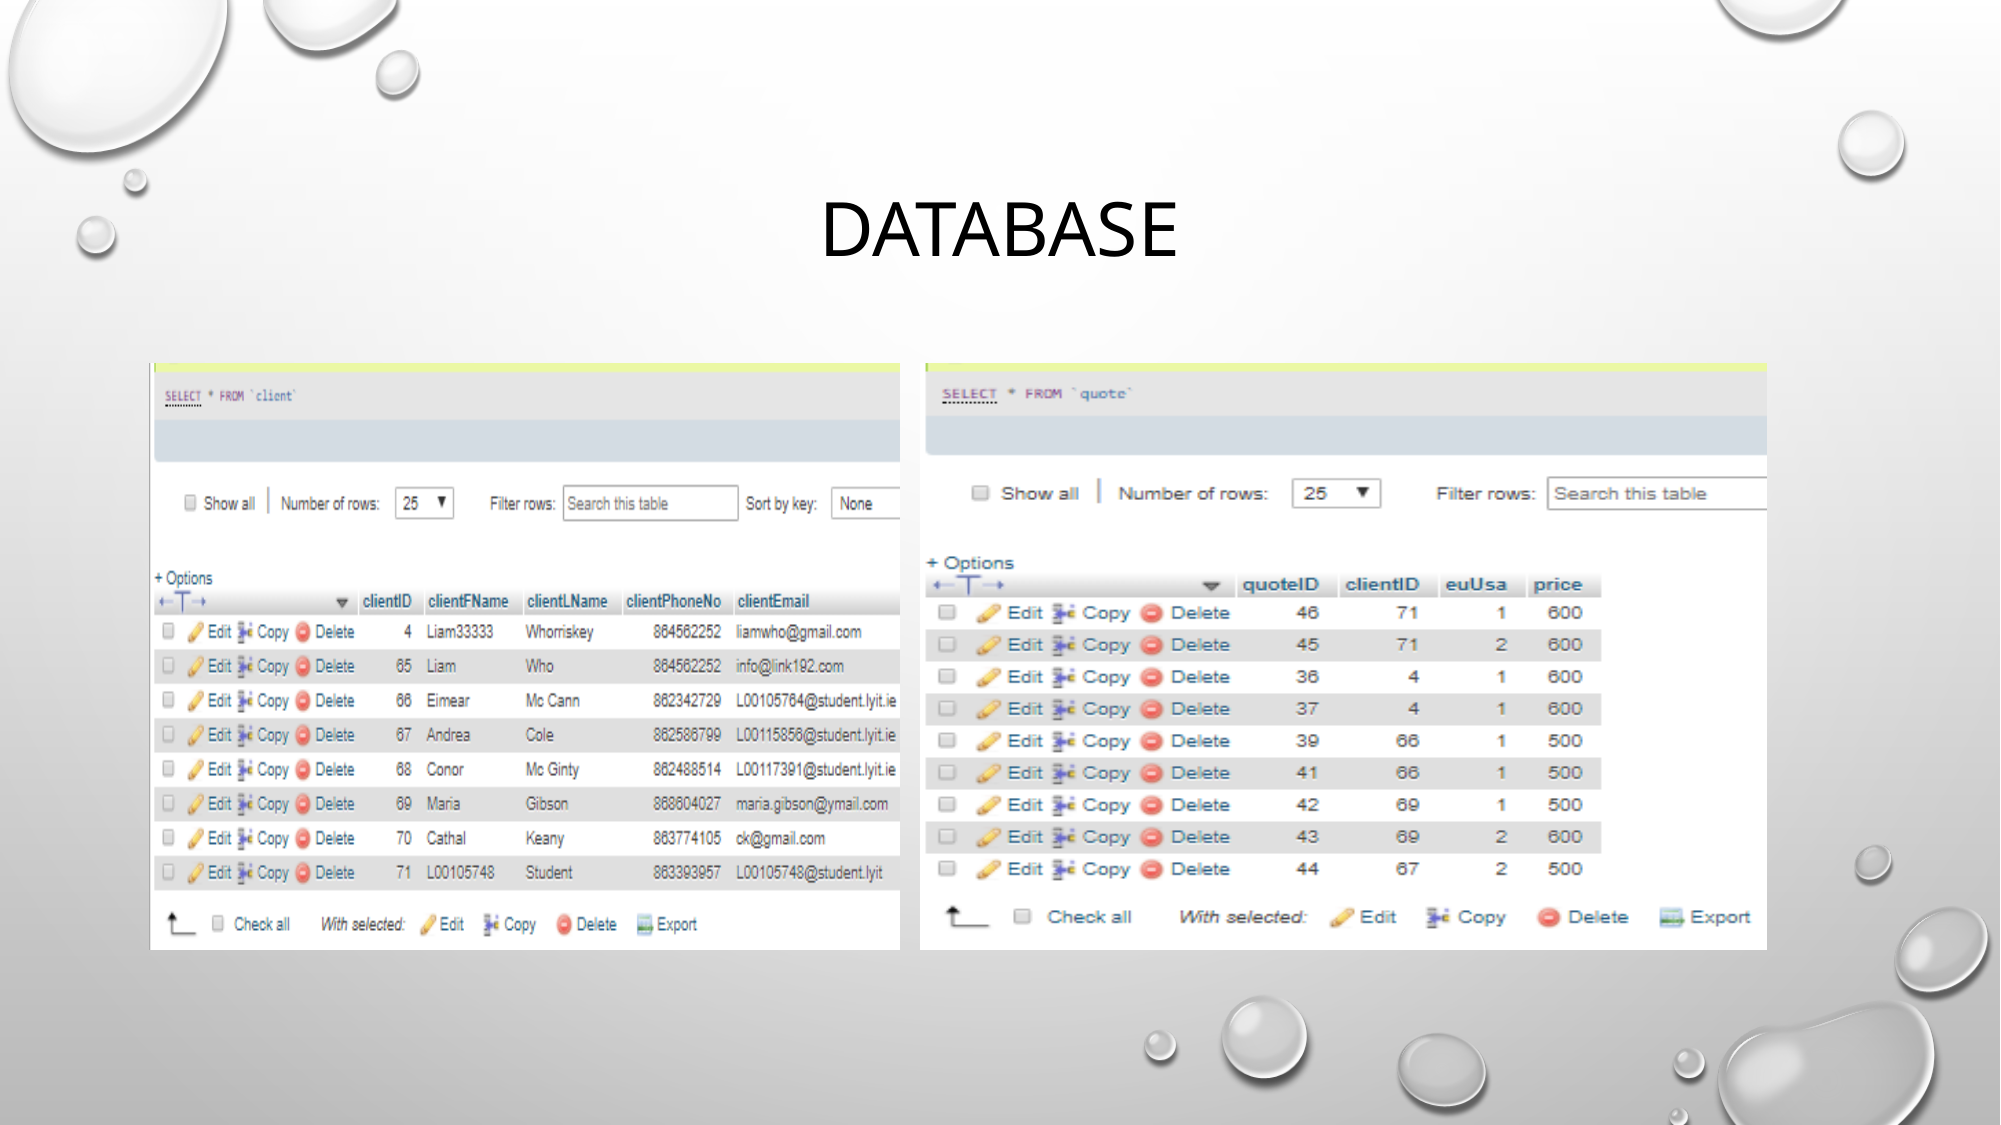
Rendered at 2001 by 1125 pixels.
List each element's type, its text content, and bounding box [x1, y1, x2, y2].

title Database [149, 101, 1851, 364]
picture [0, 0, 2000, 1125]
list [919, 363, 1767, 951]
